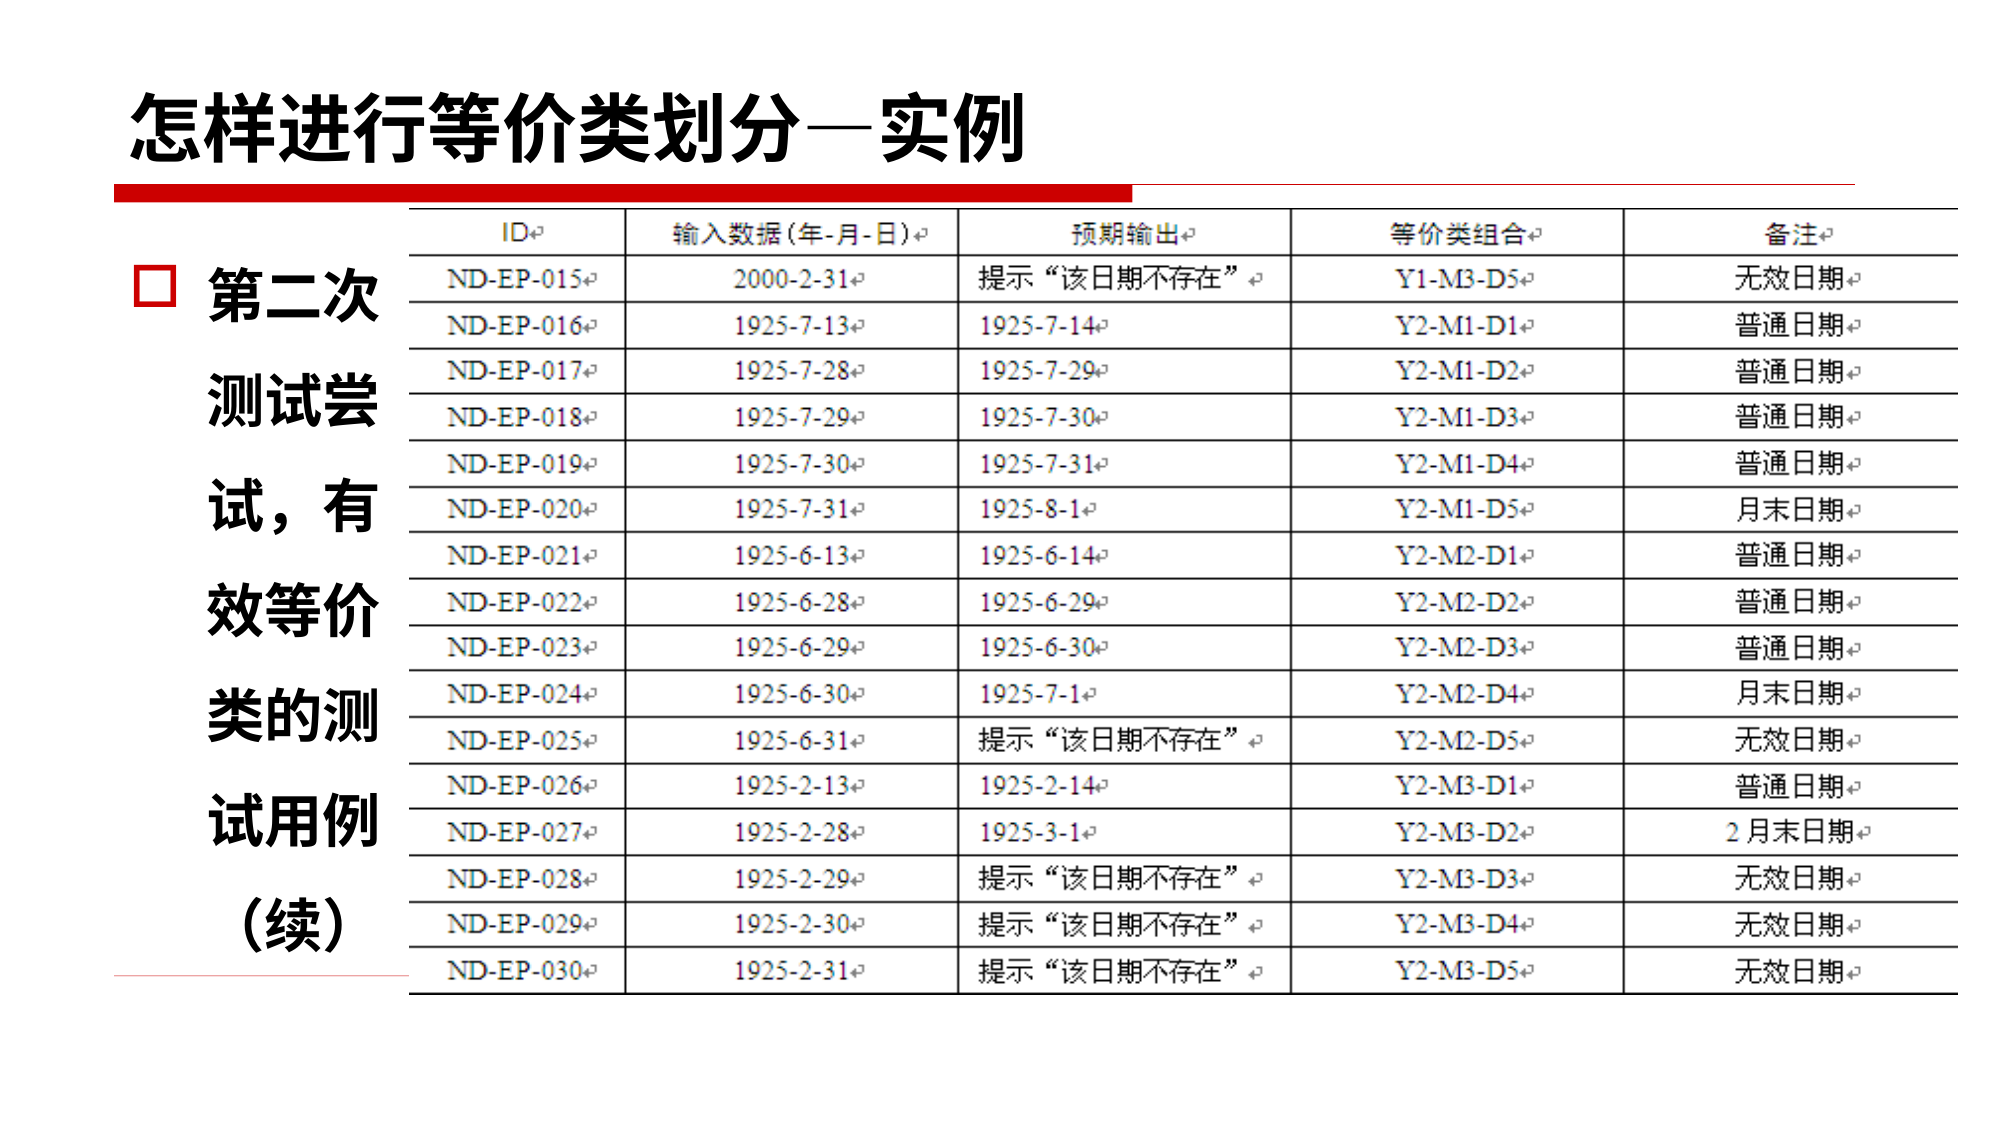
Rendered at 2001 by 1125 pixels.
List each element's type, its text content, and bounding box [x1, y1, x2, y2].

picture [409, 207, 1958, 996]
title 怎样进行等价类划分—实例 [112, 42, 1863, 179]
list 第二次测试尝试，有效等价类的测试用例（续） [114, 216, 404, 917]
